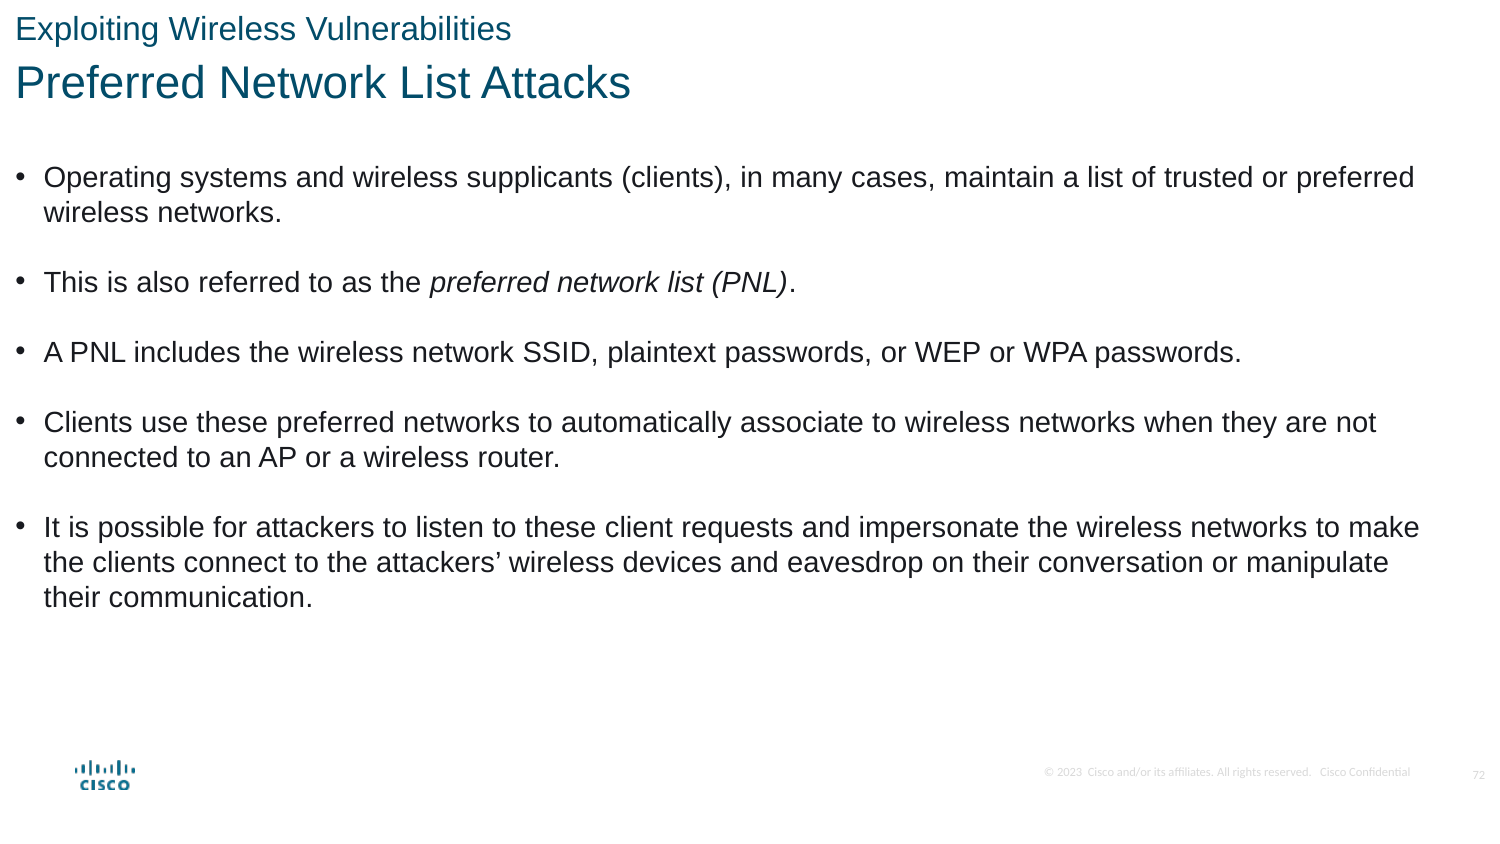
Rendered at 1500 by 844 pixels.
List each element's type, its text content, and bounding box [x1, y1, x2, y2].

picture [75, 759, 135, 790]
list Preferred Network List Attacks [0, 45, 1408, 111]
text_box Operating systems and wireless supplicants (clients), in many cases, maintain a list of trusted or preferred wireless networks. This is also referred to as the preferred network list (PNL). A PNL includes the wireless network SSID, plaintext passwords, or WEP or WPA passwords. Clients use these preferred networks to automatically associate to wireless networks when they are not connected to an AP or a wireless router. It is possible for attackers to listen to these client requests and impersonate the wireless networks to make the clients connect to the attackers’ wireless devices and eavesdrop on their conversation or manipulate their communication. [0, 150, 1451, 617]
list Exploiting Wireless Vulnerabilities [0, 0, 1484, 45]
slide_number 72 [1425, 759, 1500, 797]
